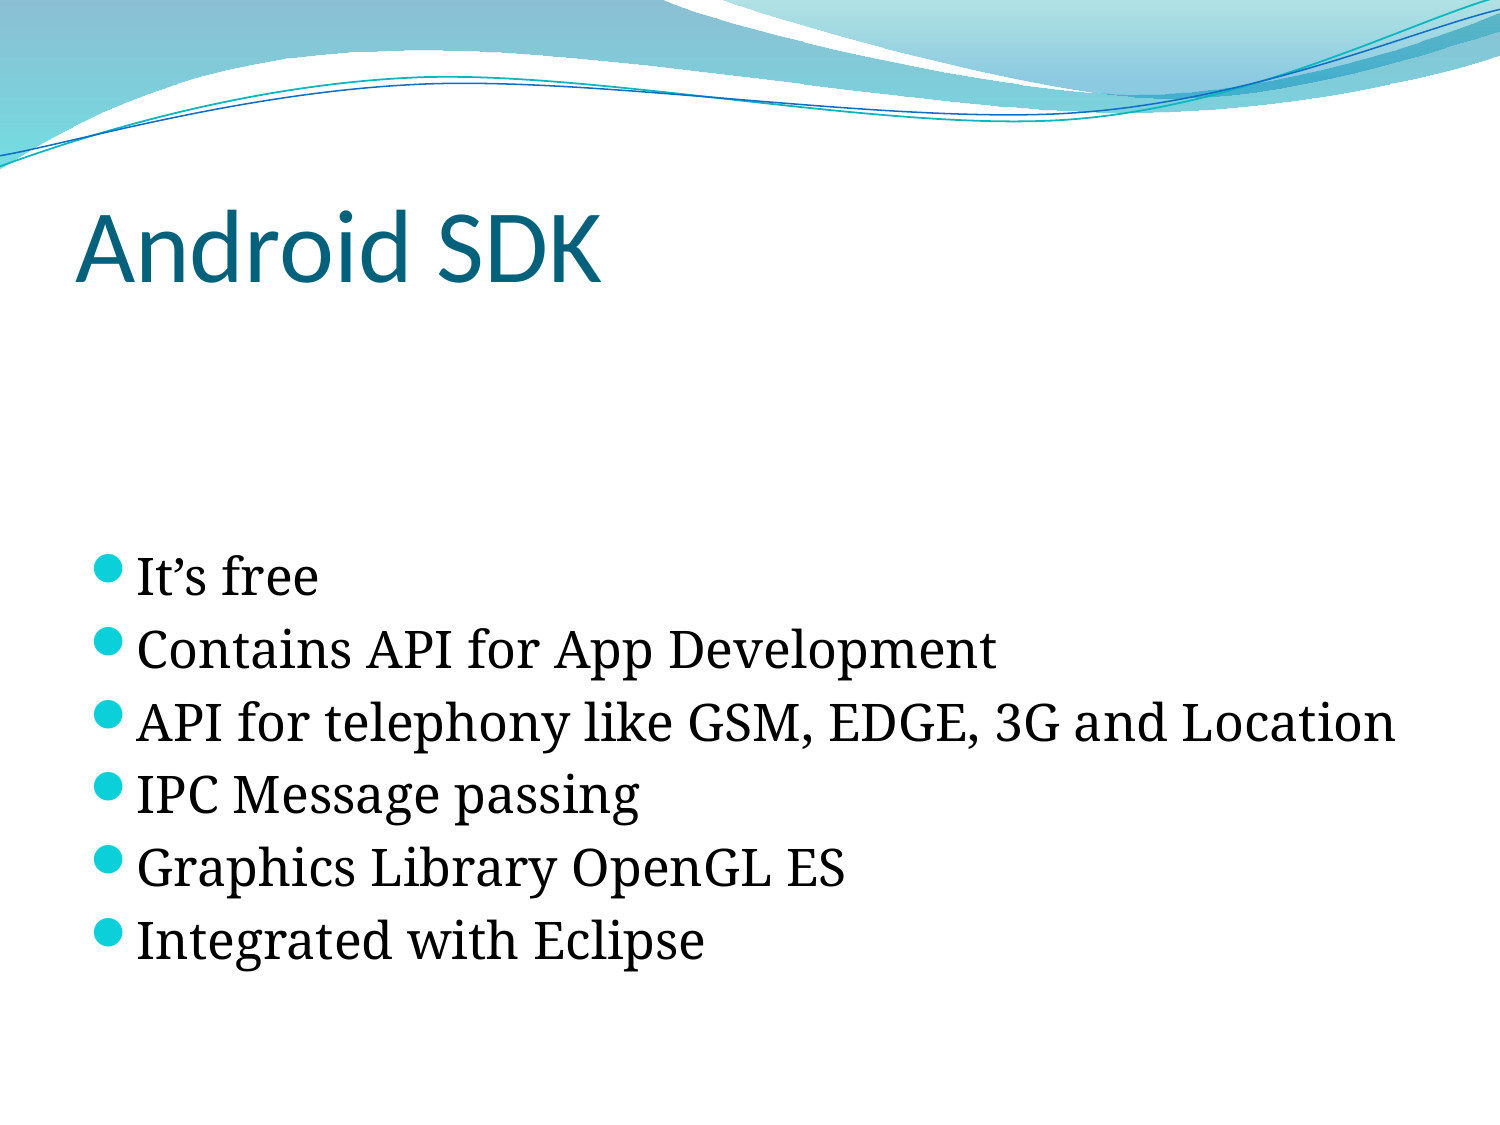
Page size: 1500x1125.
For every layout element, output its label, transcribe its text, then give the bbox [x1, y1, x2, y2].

list It’s free Contains API for App Development API for telephony like GSM, EDGE, 3G and Location IPC Message passing Graphics Library OpenGL ES Integrated with Eclipse [75, 317, 1425, 1038]
title Android SDK [75, 115, 1425, 303]
